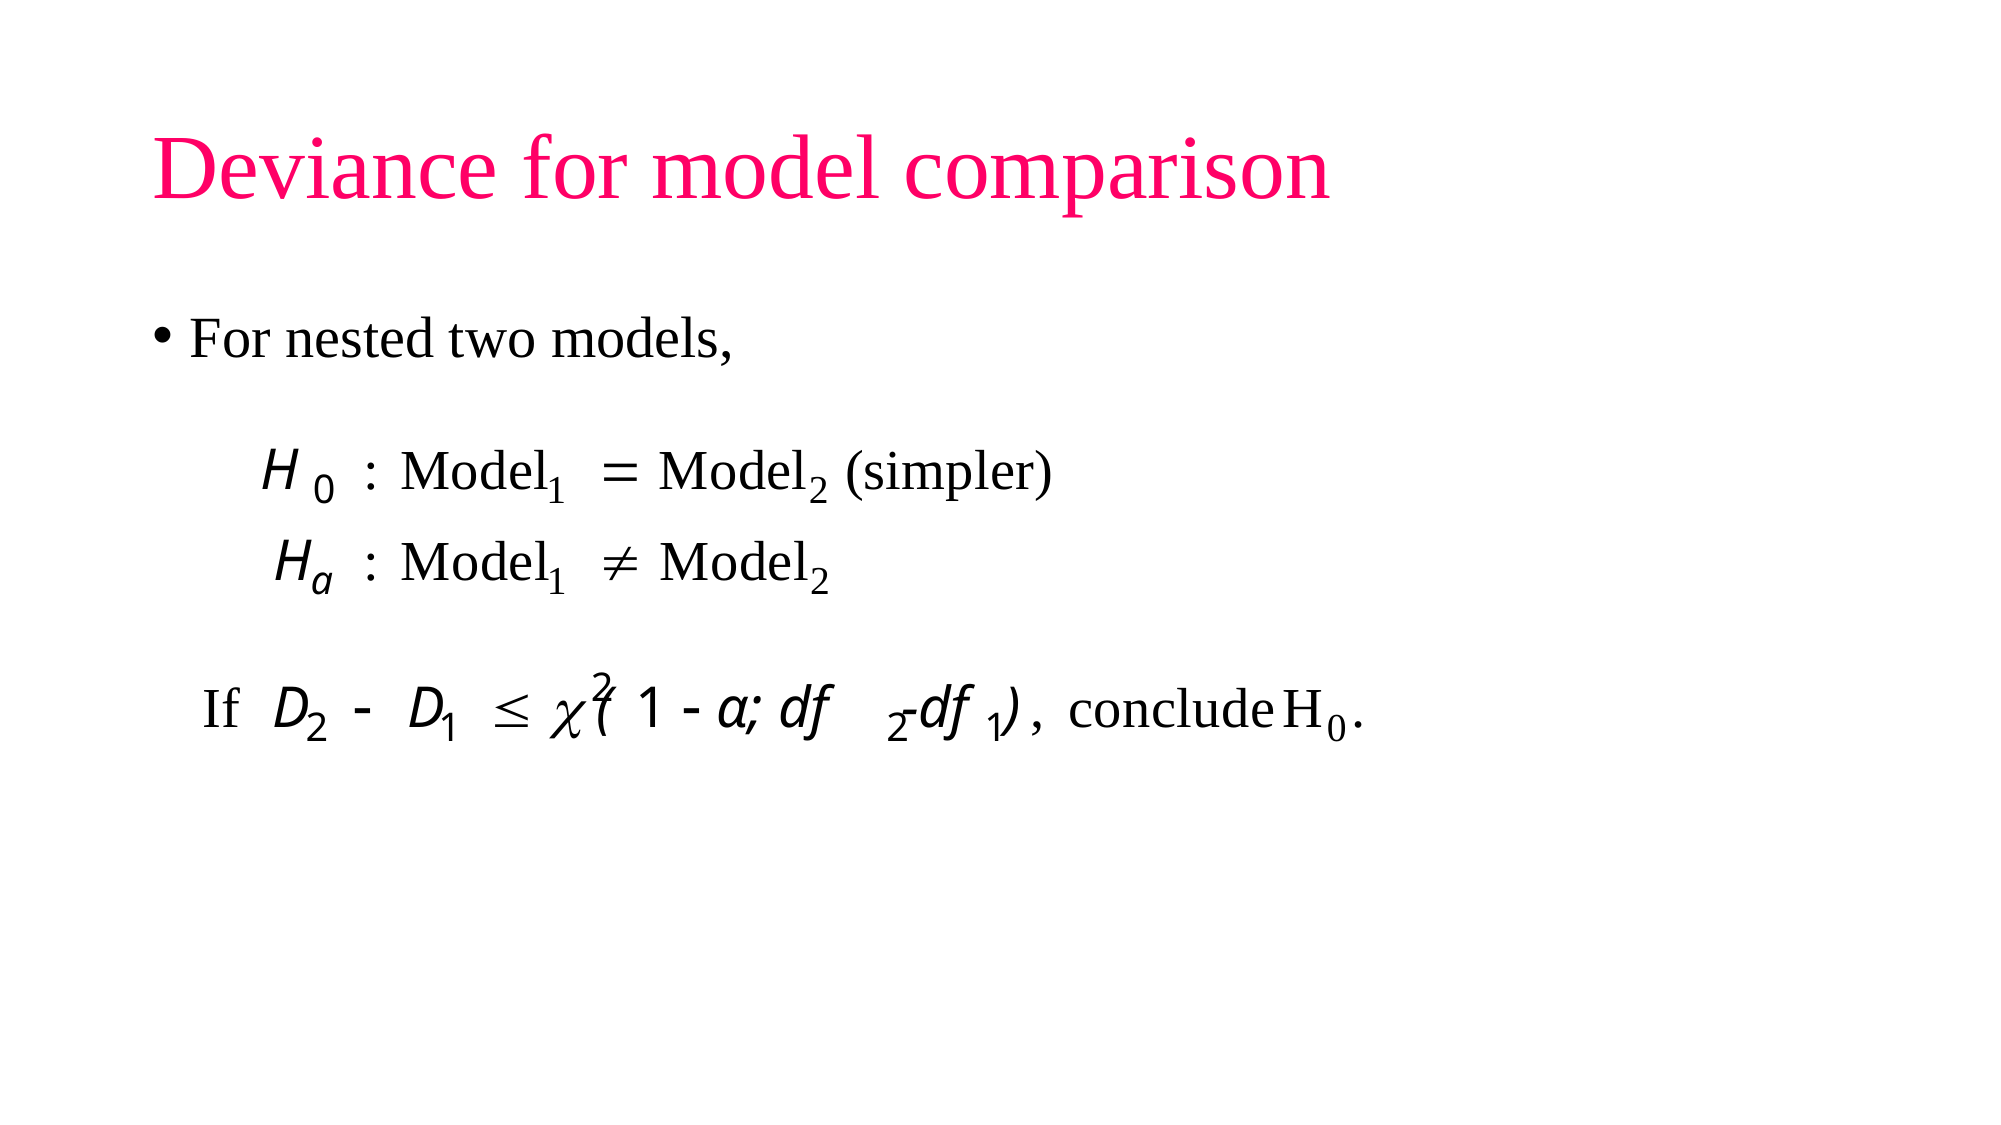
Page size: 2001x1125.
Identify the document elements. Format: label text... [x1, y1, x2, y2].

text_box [192, 428, 1373, 756]
title Deviance for model comparison [137, 59, 1863, 278]
list For nested two models, [137, 299, 1863, 1014]
